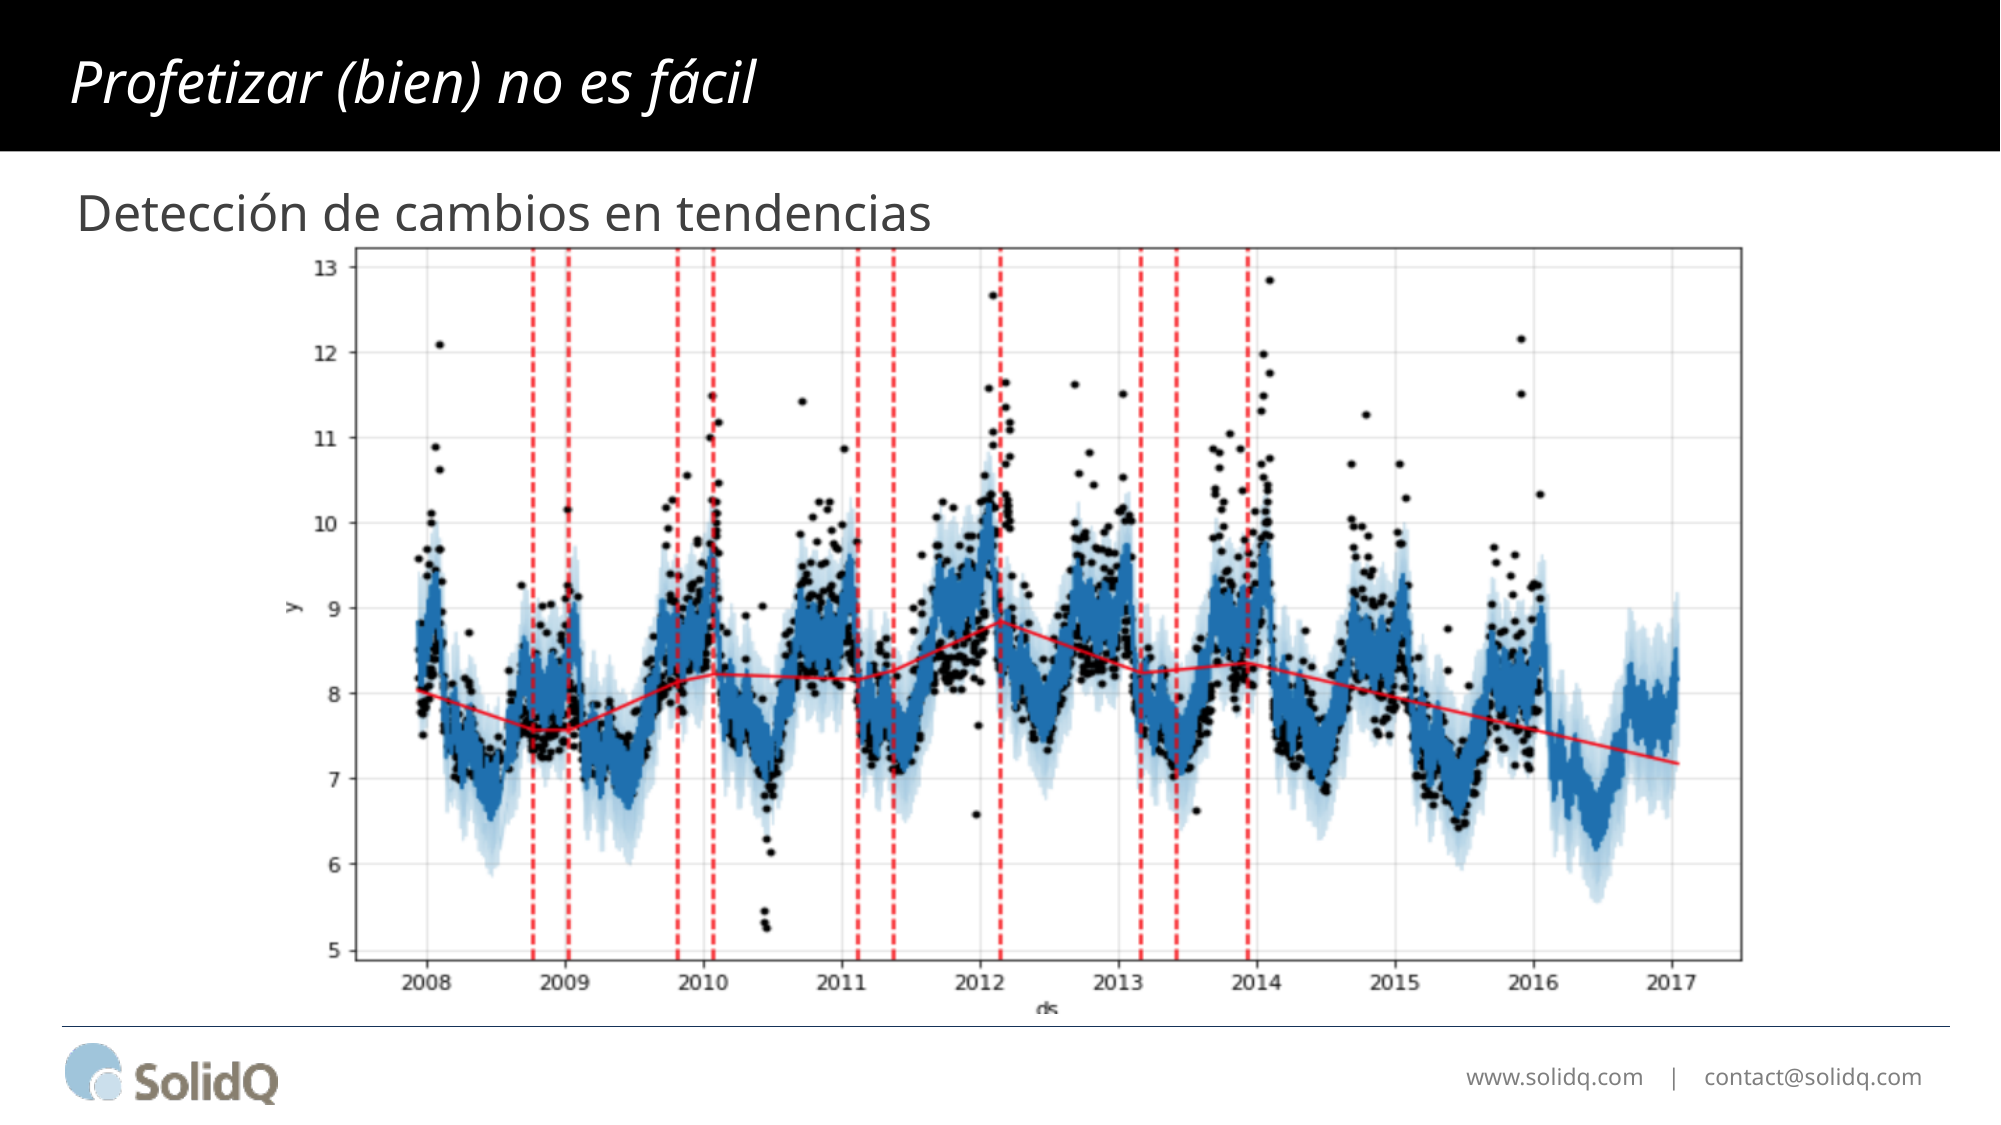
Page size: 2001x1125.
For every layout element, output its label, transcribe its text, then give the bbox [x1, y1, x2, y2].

list Detección de cambios en tendencias [61, 180, 1939, 1014]
picture [286, 231, 1749, 1014]
title Profetizar (bien) no es fácil [54, 48, 1932, 122]
picture [65, 1043, 278, 1105]
